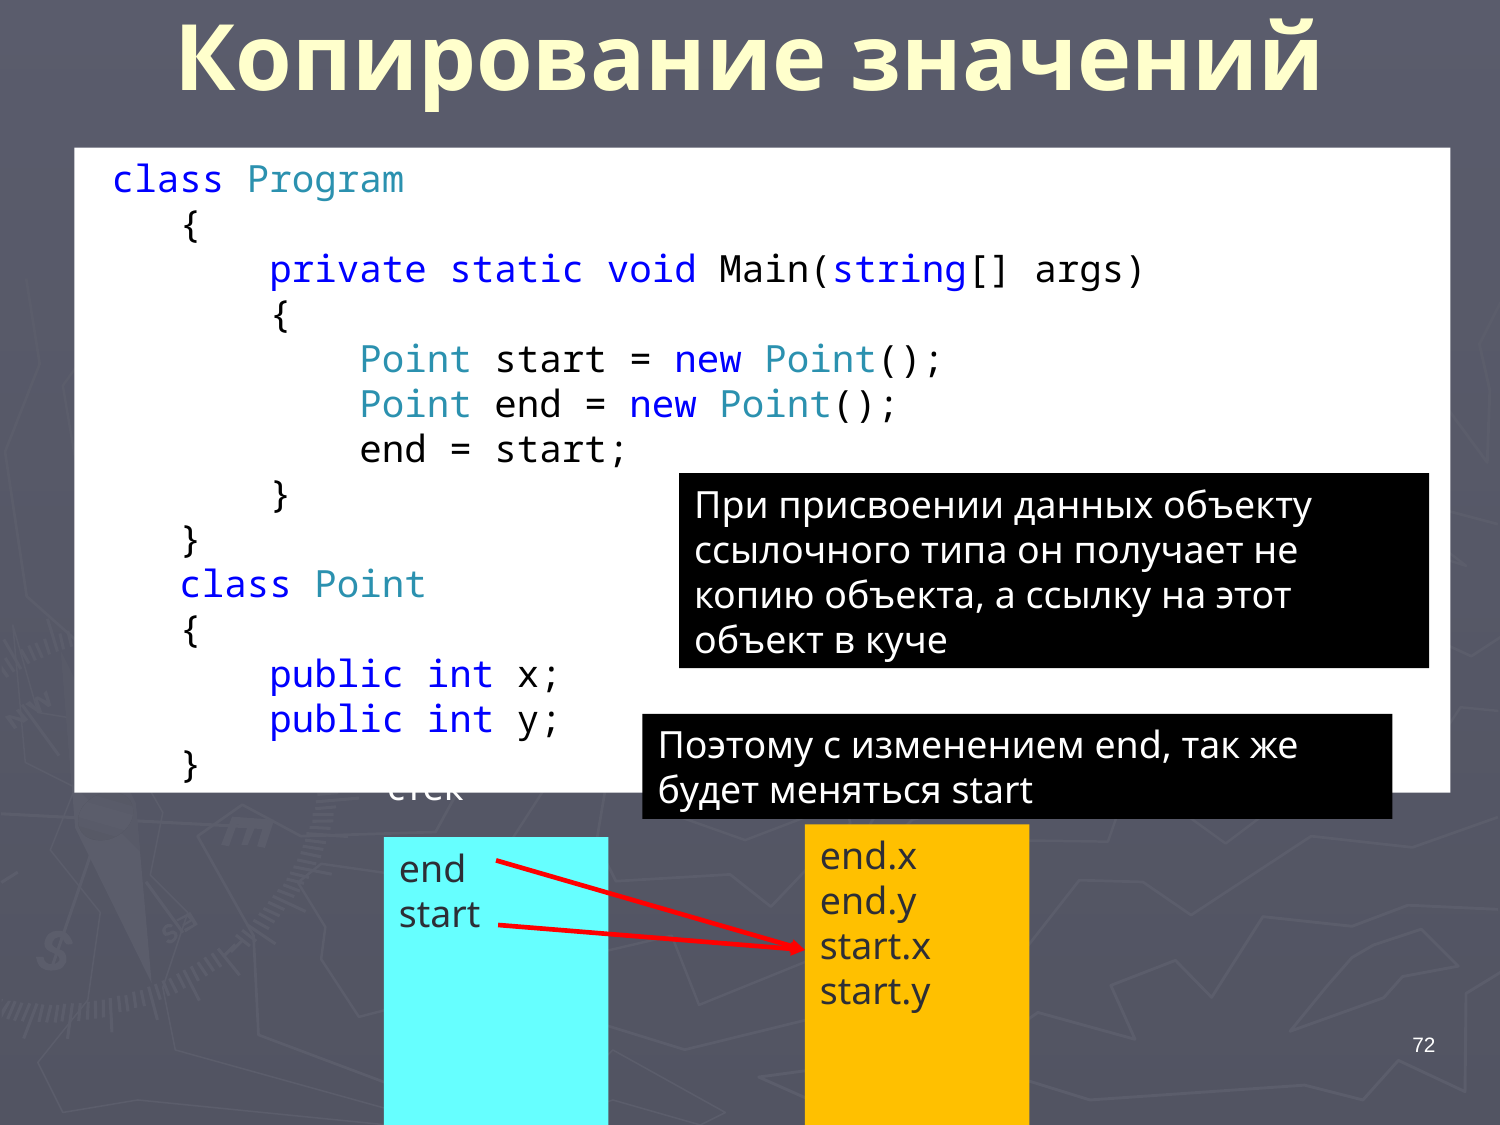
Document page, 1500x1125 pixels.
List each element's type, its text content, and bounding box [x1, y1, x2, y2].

text_box При присвоении данных объекту ссылочного типа он получает не копию объекта, а ссылку на этот объект в куче [679, 473, 1430, 669]
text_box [497, 924, 806, 951]
text_box end.x end.y start.x start.y [804, 824, 1030, 1125]
text_box end start [383, 837, 609, 1125]
slide_number 72 [1074, 1024, 1451, 1103]
title Копирование значений [49, 0, 1451, 148]
text_box Поэтому с изменением end, так же будет меняться start [642, 713, 1393, 819]
text_box class Program { private static void Main(string[] args) { Point start = new Point(); Point end = new Point(); end = start; } } class Point { public int x; public int y; } [74, 147, 1451, 793]
text_box стек [372, 754, 573, 815]
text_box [495, 860, 806, 925]
